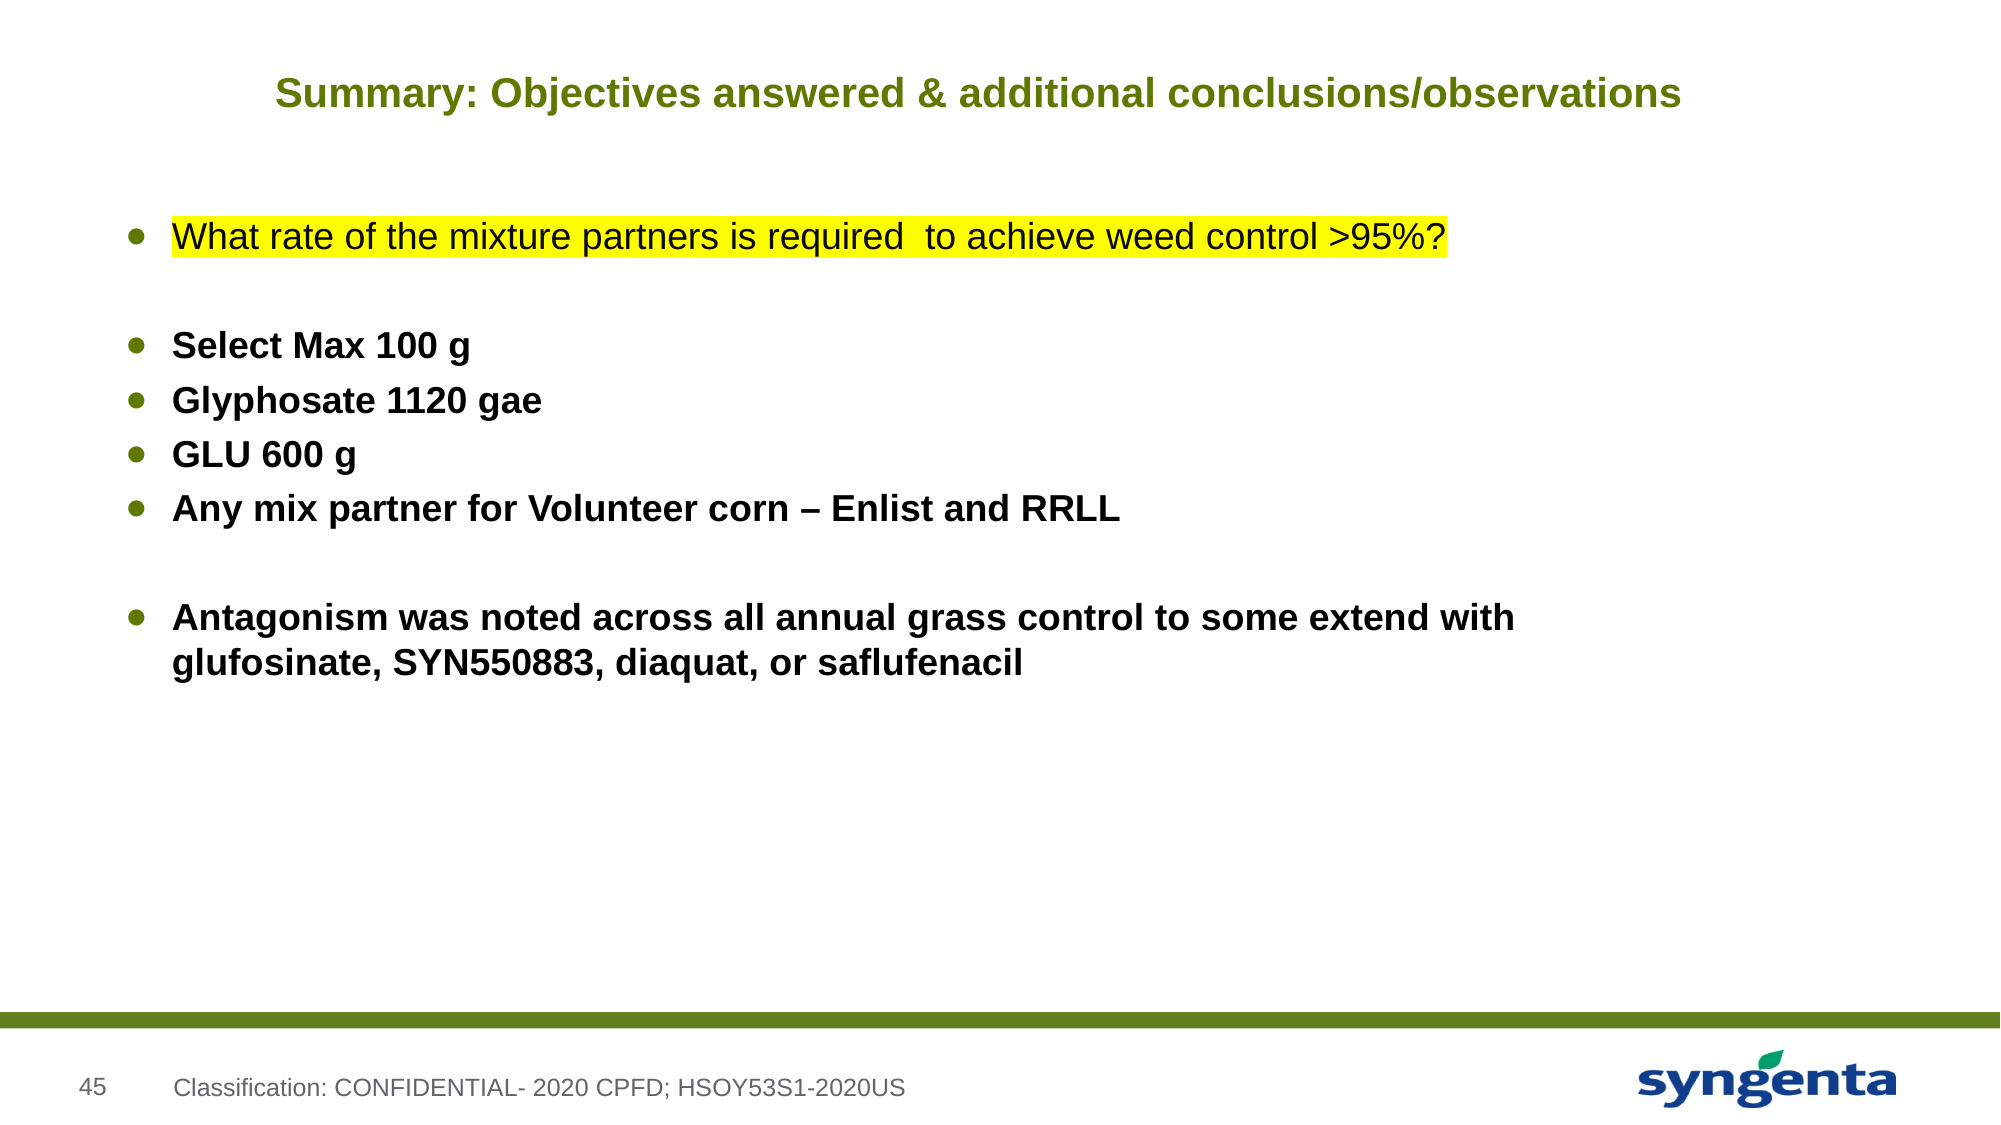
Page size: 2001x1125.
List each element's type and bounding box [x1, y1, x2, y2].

footer [173, 1063, 1432, 1125]
title [275, 37, 1725, 150]
picture [0, 1012, 2000, 1125]
list [125, 212, 1701, 950]
